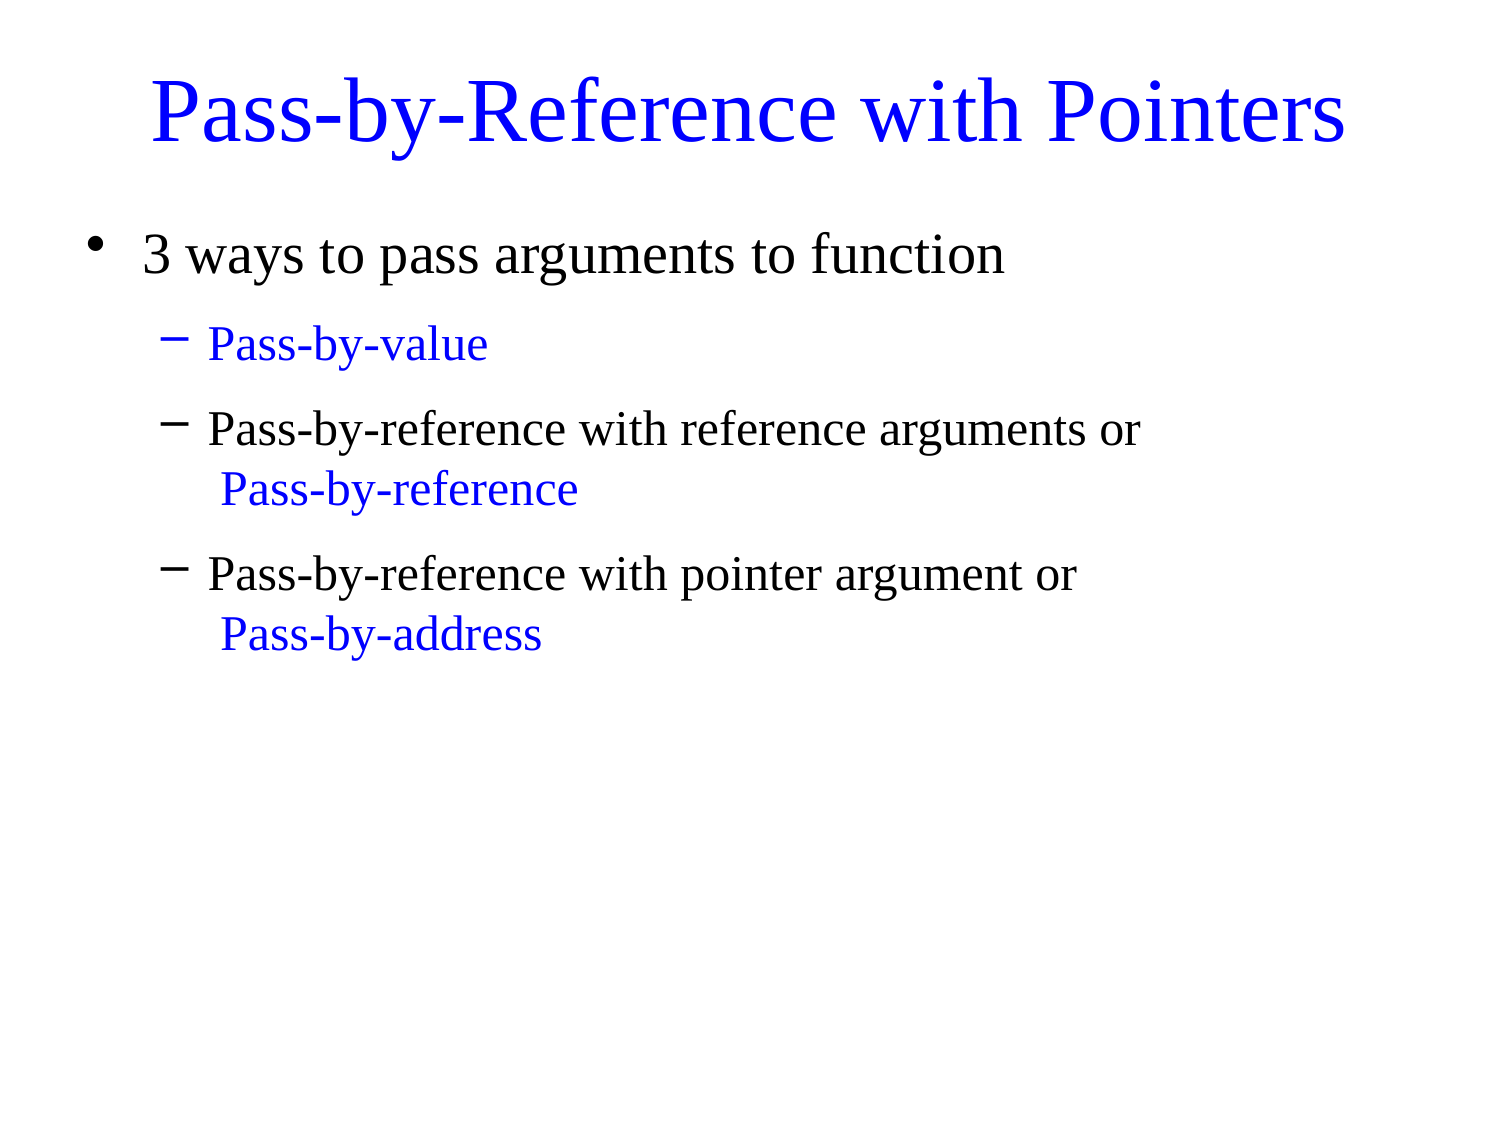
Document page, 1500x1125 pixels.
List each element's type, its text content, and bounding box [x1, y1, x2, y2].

title Pass-by-Reference with Pointers [70, 30, 1430, 179]
list 3 ways to pass arguments to function Pass-by-value Pass-by-reference with reference arguments or Pass-by-reference Pass-by-reference with pointer argument or Pass-by-address [70, 207, 1194, 1065]
